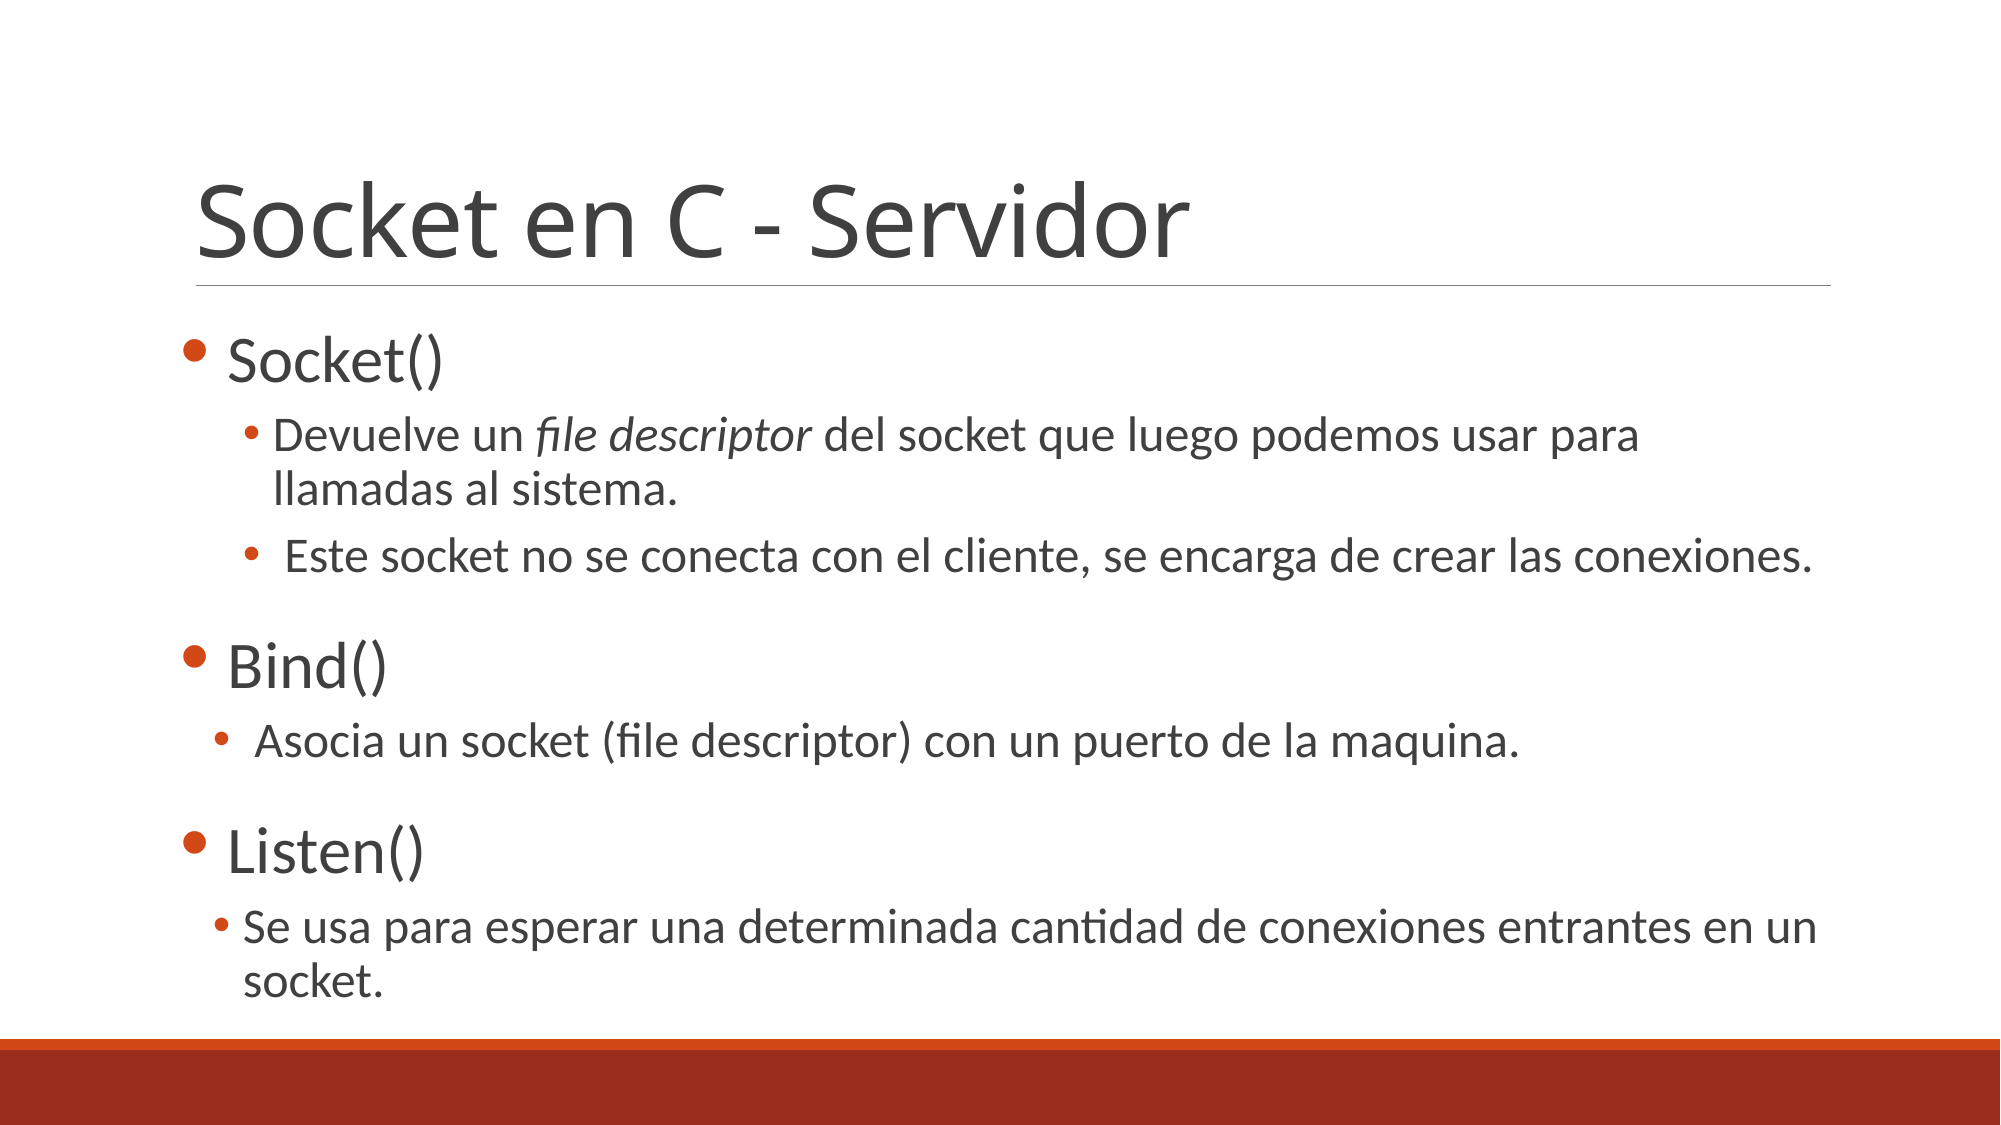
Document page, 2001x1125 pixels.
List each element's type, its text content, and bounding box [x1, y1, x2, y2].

title Socket en C - Servidor [180, 47, 1830, 285]
list Socket() Devuelve un file descriptor del socket que luego podemos usar para llamadas al sistema. Este socket no se conecta con el cliente, se encarga de crear las conexiones. Bind() Asocia un socket (file descriptor) con un puerto de la maquina. Listen() Se usa para esperar una determinada cantidad de conexiones entrantes en un socket. [180, 302, 1830, 963]
